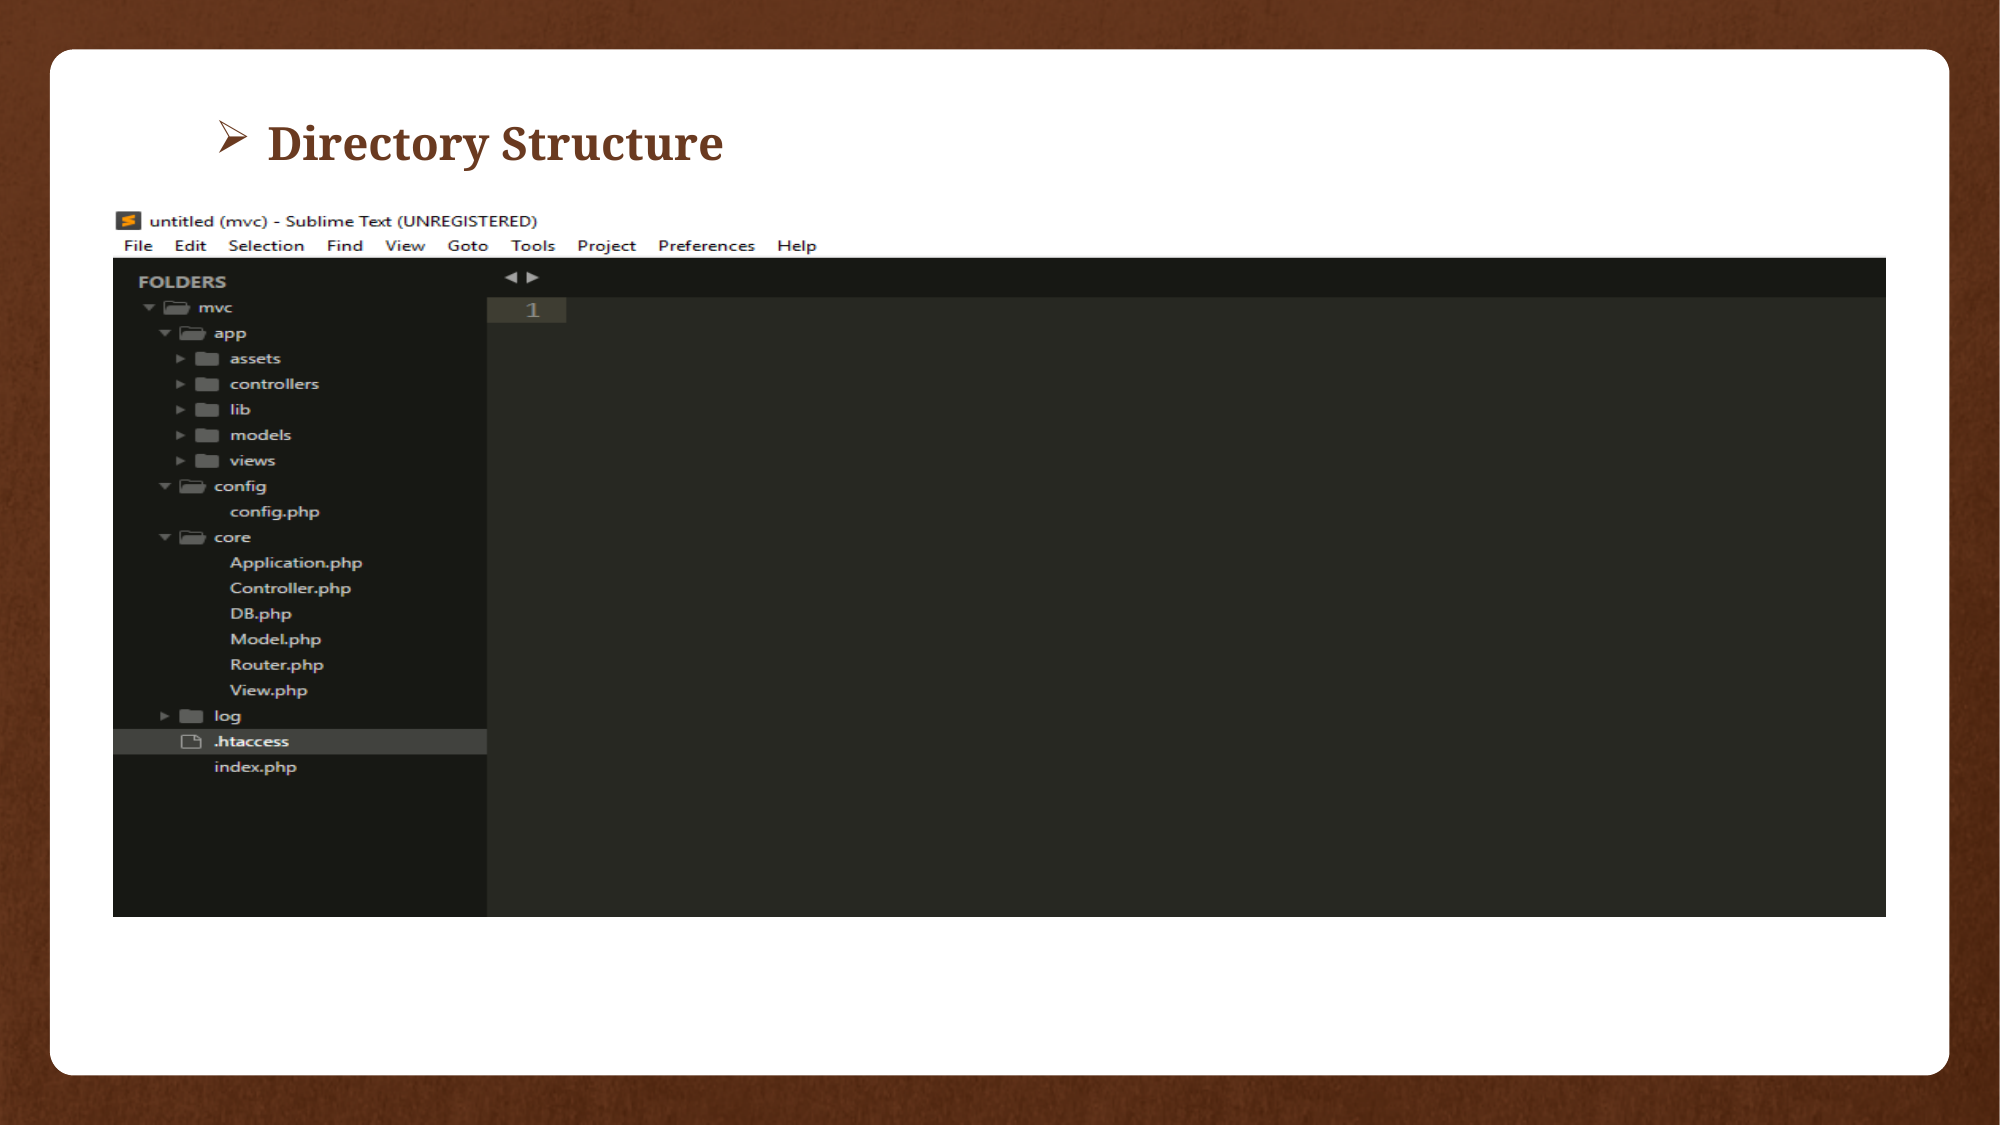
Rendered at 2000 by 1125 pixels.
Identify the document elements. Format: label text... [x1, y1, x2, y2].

picture [113, 208, 1886, 917]
list Directory Structure [199, 113, 1800, 208]
